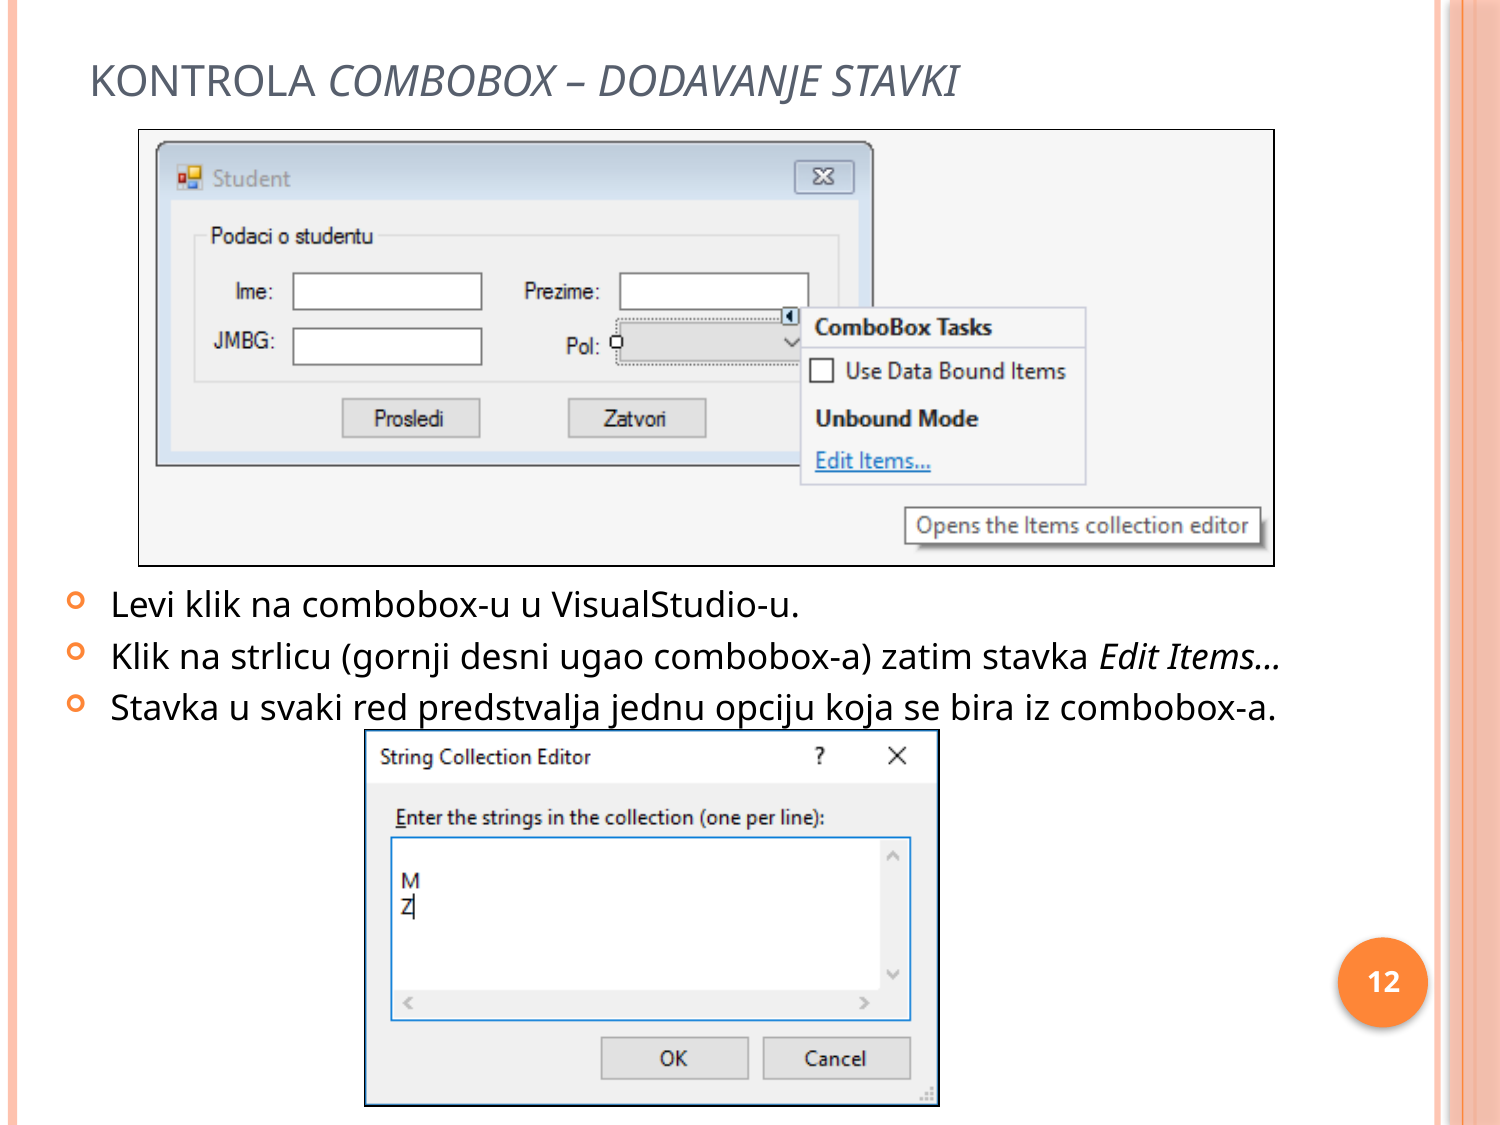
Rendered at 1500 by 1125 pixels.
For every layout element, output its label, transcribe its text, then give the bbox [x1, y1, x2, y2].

slide_number 12 [1333, 940, 1434, 1027]
picture [364, 729, 939, 1106]
list Levi klik na combobox-u u VisualStudio-u. Klik na strlicu (gornji desni ugao combobox-a) zatim stavka Edit Items... Stavka u svaki red predstvalja jednu opciju koja se bira iz combobox-a. [50, 575, 1338, 738]
picture [138, 129, 1274, 566]
title Kontrola ComboBox – dodavanje stavki [75, 45, 1300, 113]
